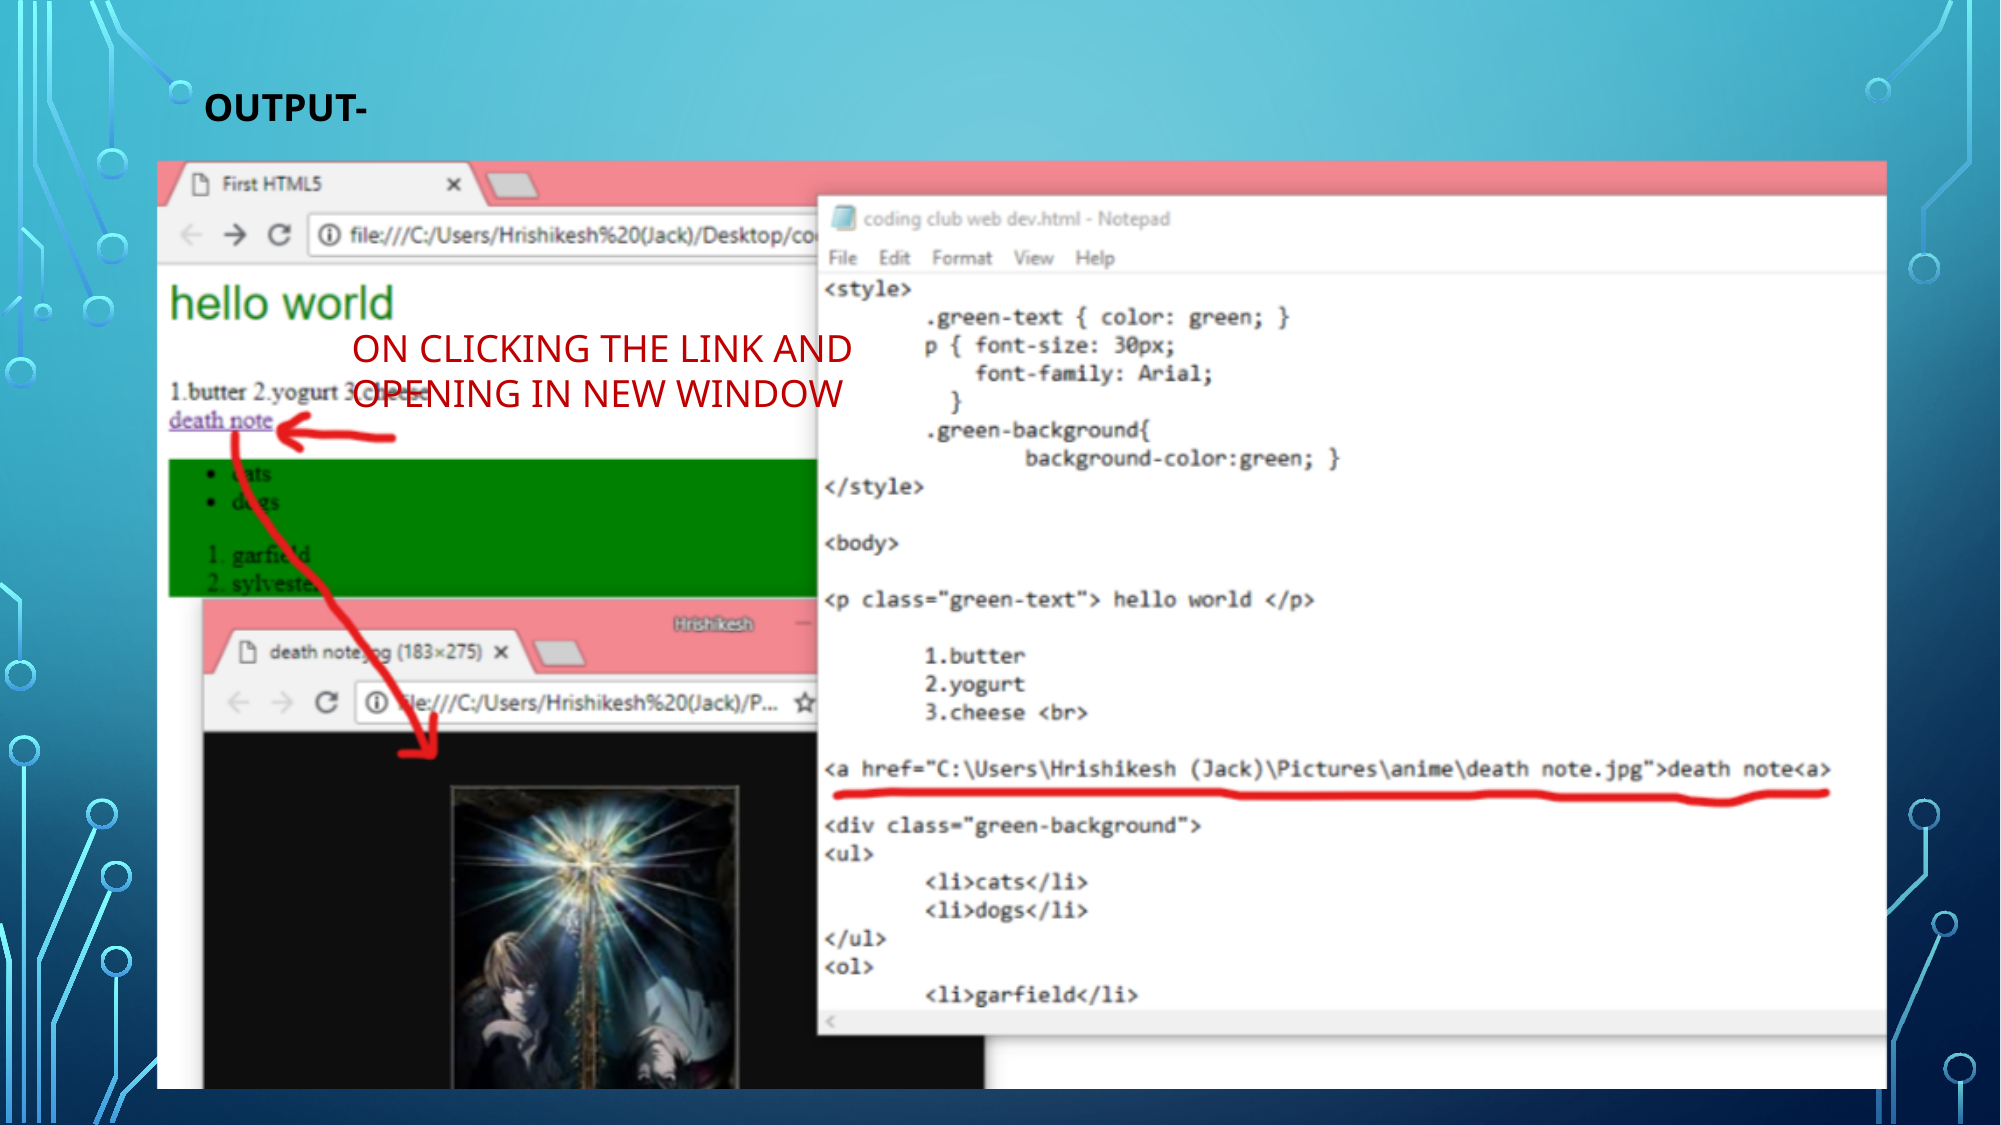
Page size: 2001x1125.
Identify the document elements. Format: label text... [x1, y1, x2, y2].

text_box OUTPUT- [188, 76, 383, 137]
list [156, 159, 1888, 1089]
